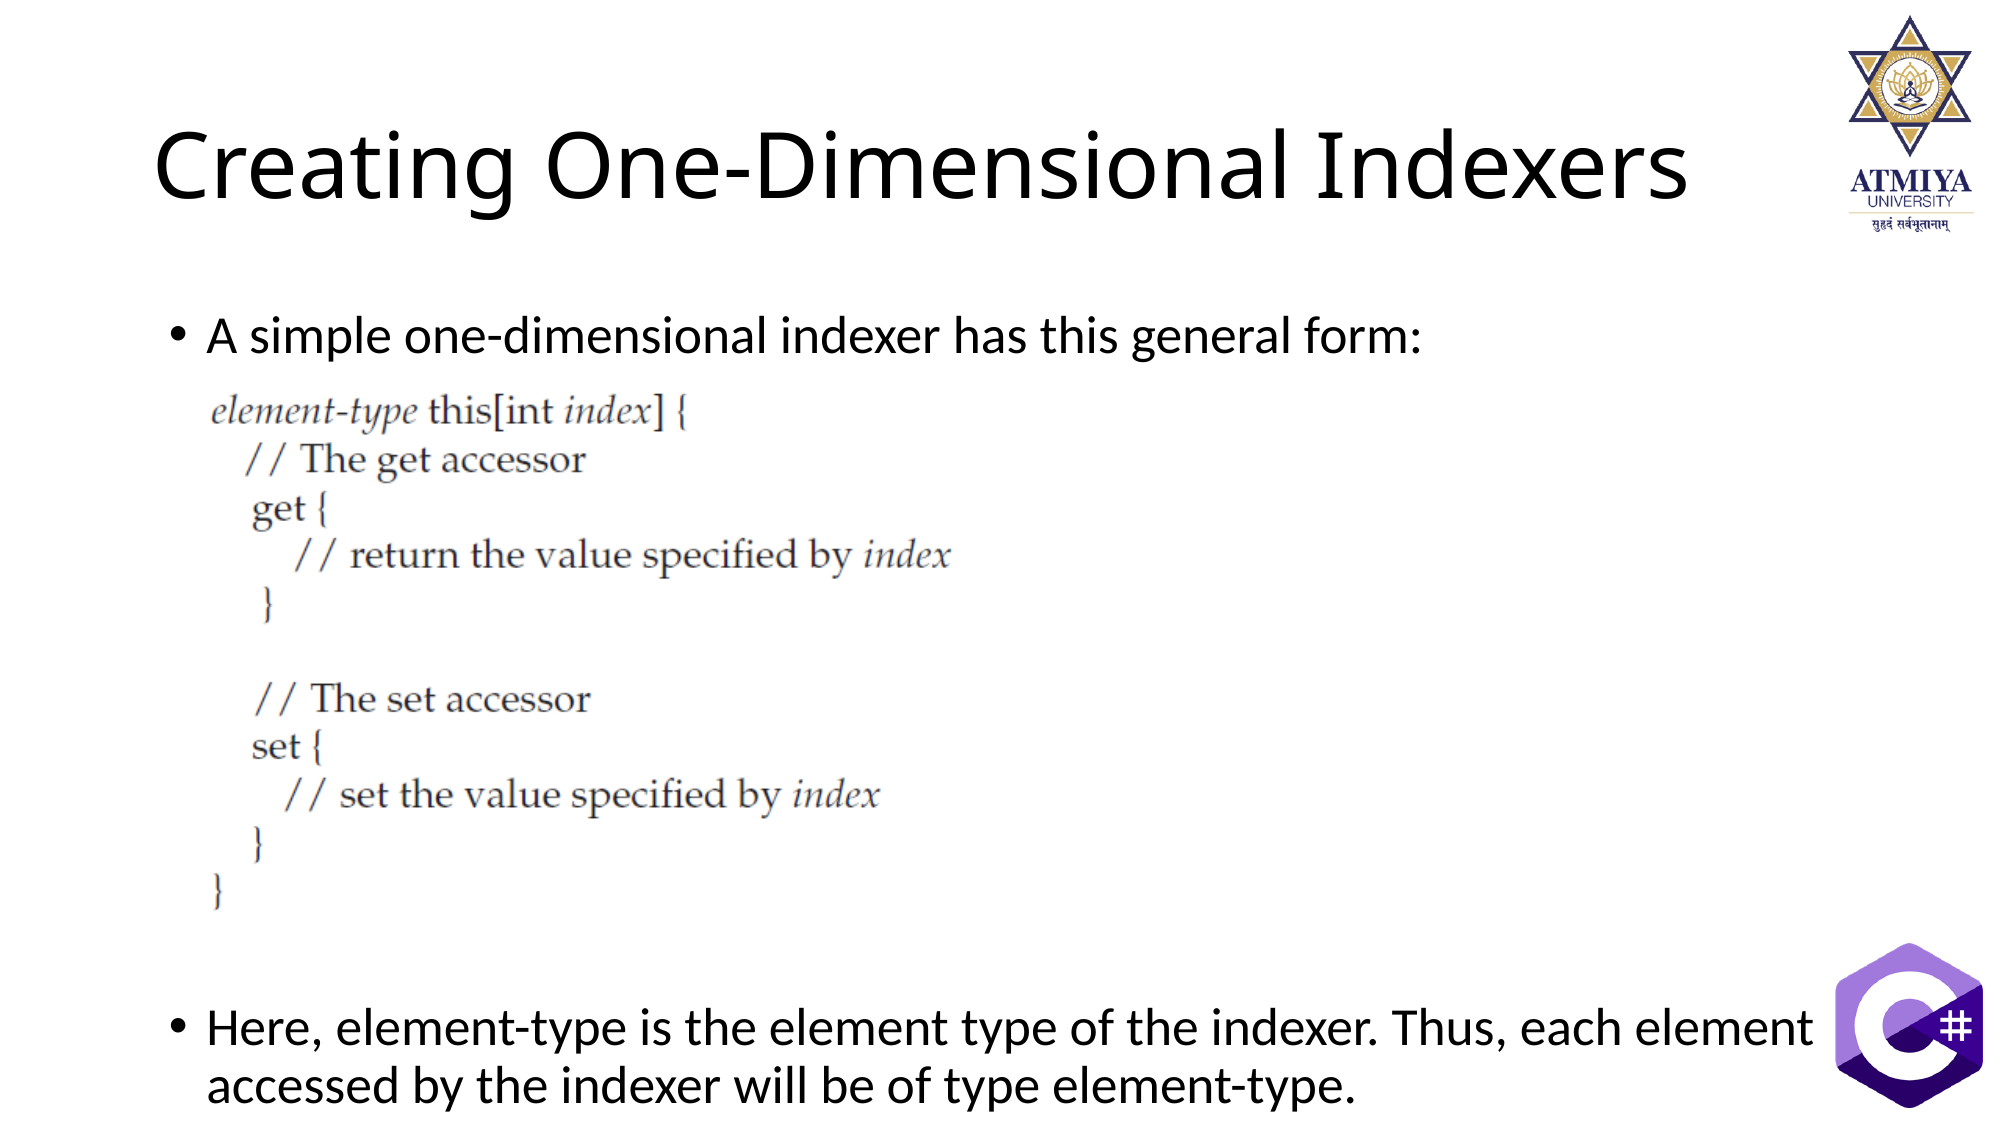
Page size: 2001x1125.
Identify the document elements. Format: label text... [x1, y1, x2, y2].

list A simple one-dimensional indexer has this general form: Here, element-type is the element type of the indexer. Thus, each element accessed by the indexer will be of type element-type. [153, 299, 1879, 1125]
picture [183, 369, 1017, 944]
title Creating One-Dimensional Indexers [137, 59, 1863, 278]
picture [1835, 943, 1983, 1108]
picture [1835, 15, 1985, 235]
